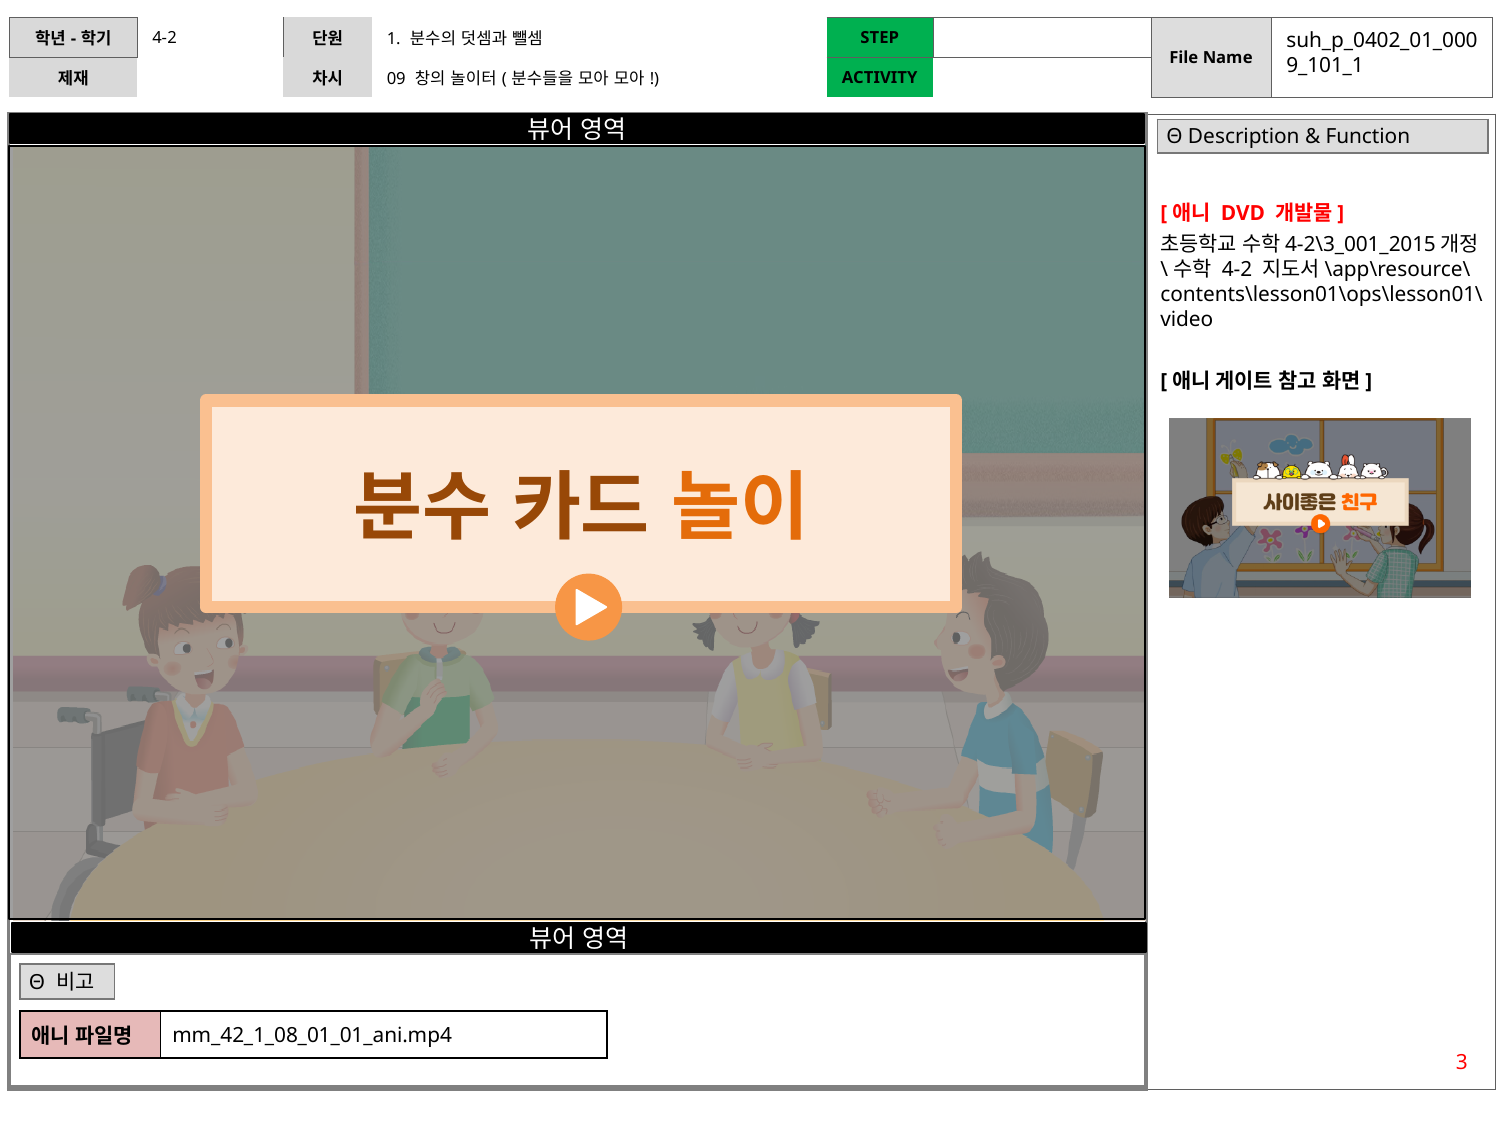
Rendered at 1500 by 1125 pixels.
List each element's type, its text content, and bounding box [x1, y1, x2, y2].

text_box [애니 DVD 개발물] 초등학교 수학4-2\3_001_2015개정\수학 4-2 지도서\app\resource\contents\lesson01\ops\lesson01\video [애니 게이트 참고 화면] [1151, 160, 1500, 526]
table_header Θ Description & Function [1158, 120, 1487, 152]
picture [1169, 418, 1471, 598]
picture [12, 145, 1146, 921]
text_box suh_p_0402_01_0009_101_1 [1271, 18, 1500, 84]
table_header 애니 파일명 [21, 1012, 160, 1057]
table_header mm_42_1_08_01_01_ani.mp4 [161, 1012, 606, 1057]
